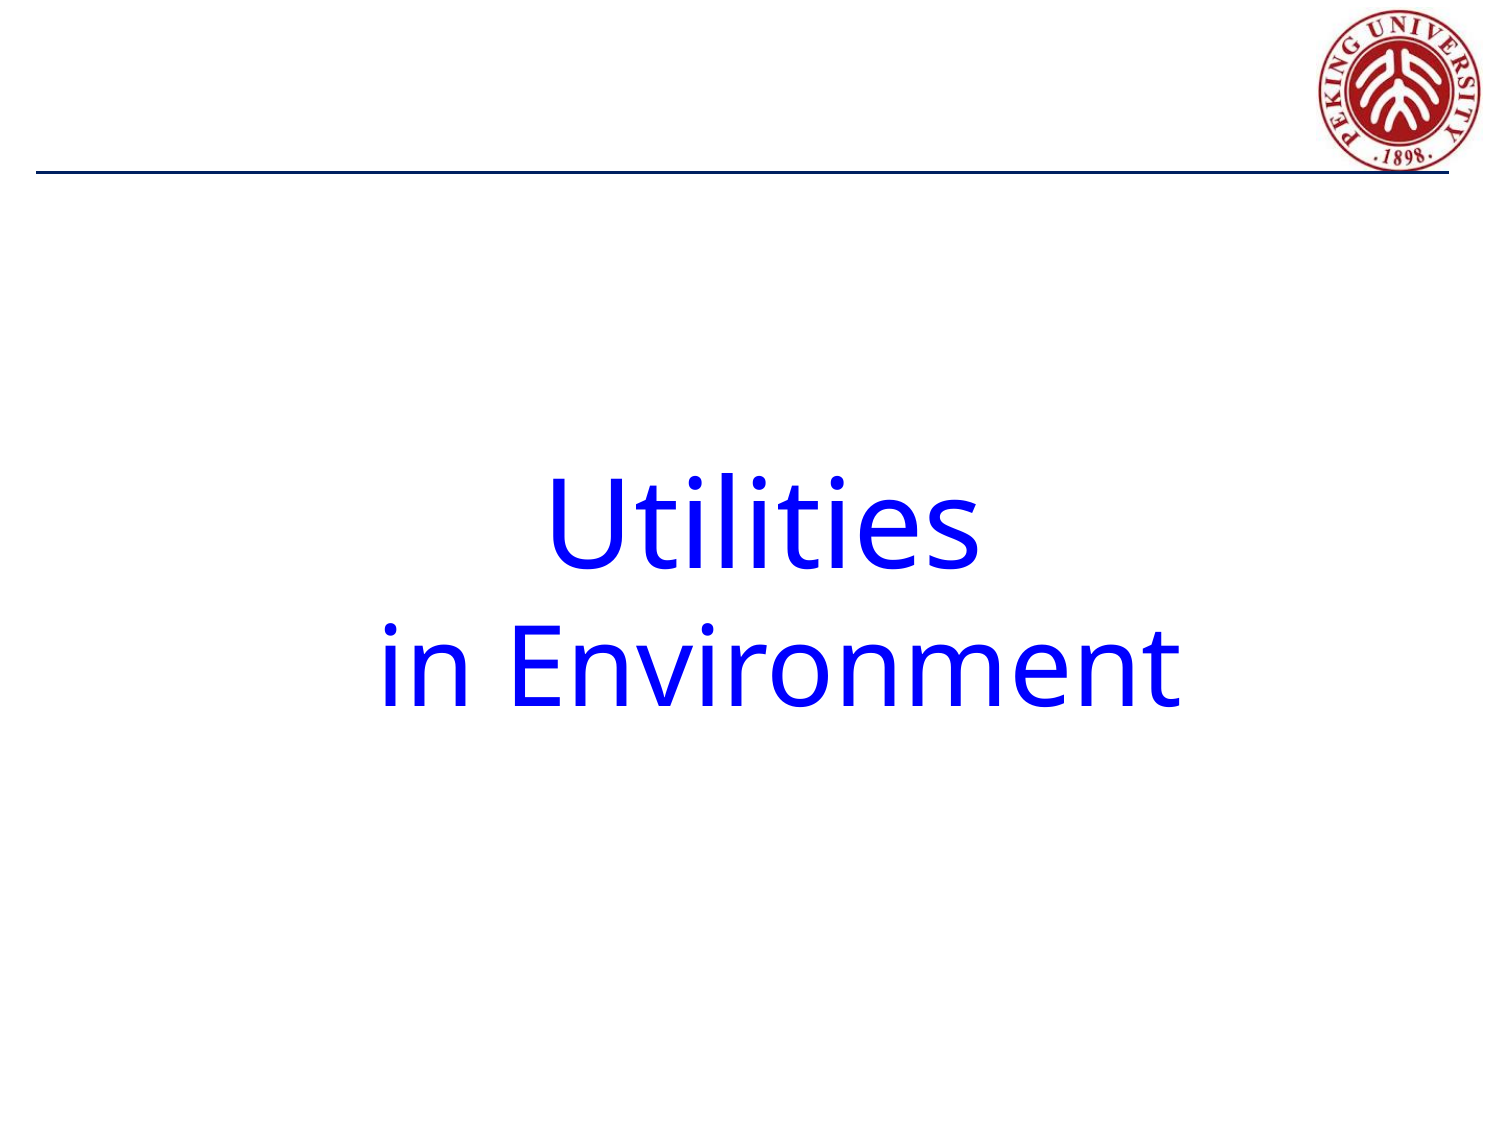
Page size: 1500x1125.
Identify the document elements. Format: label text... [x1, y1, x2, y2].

title Utilities in Environment [112, 349, 1447, 823]
picture [1316, 7, 1483, 174]
